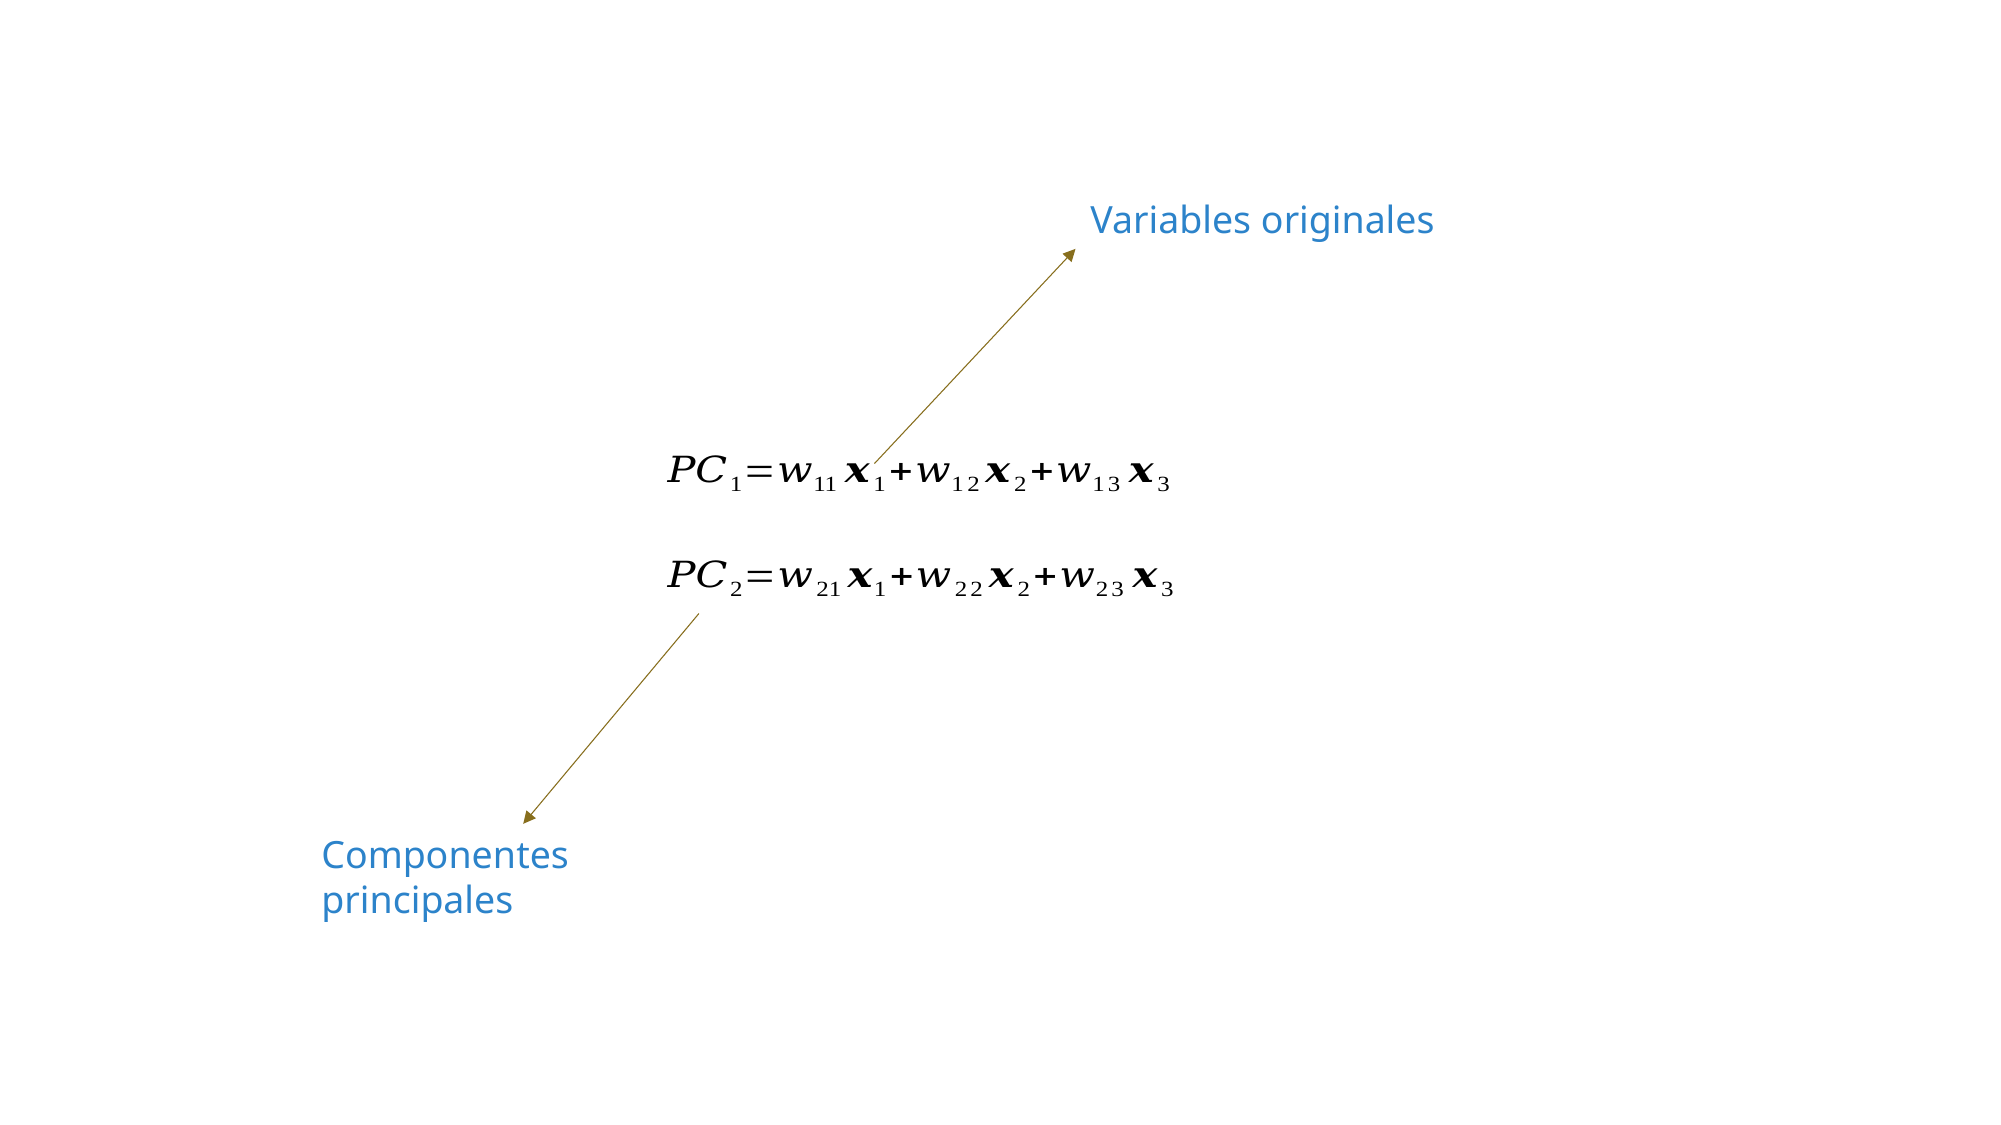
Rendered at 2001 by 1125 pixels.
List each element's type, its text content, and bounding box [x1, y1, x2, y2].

text_box Variables originales [1075, 188, 2000, 248]
text_box Componentes principales [306, 823, 740, 929]
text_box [874, 248, 1076, 464]
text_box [523, 613, 699, 824]
